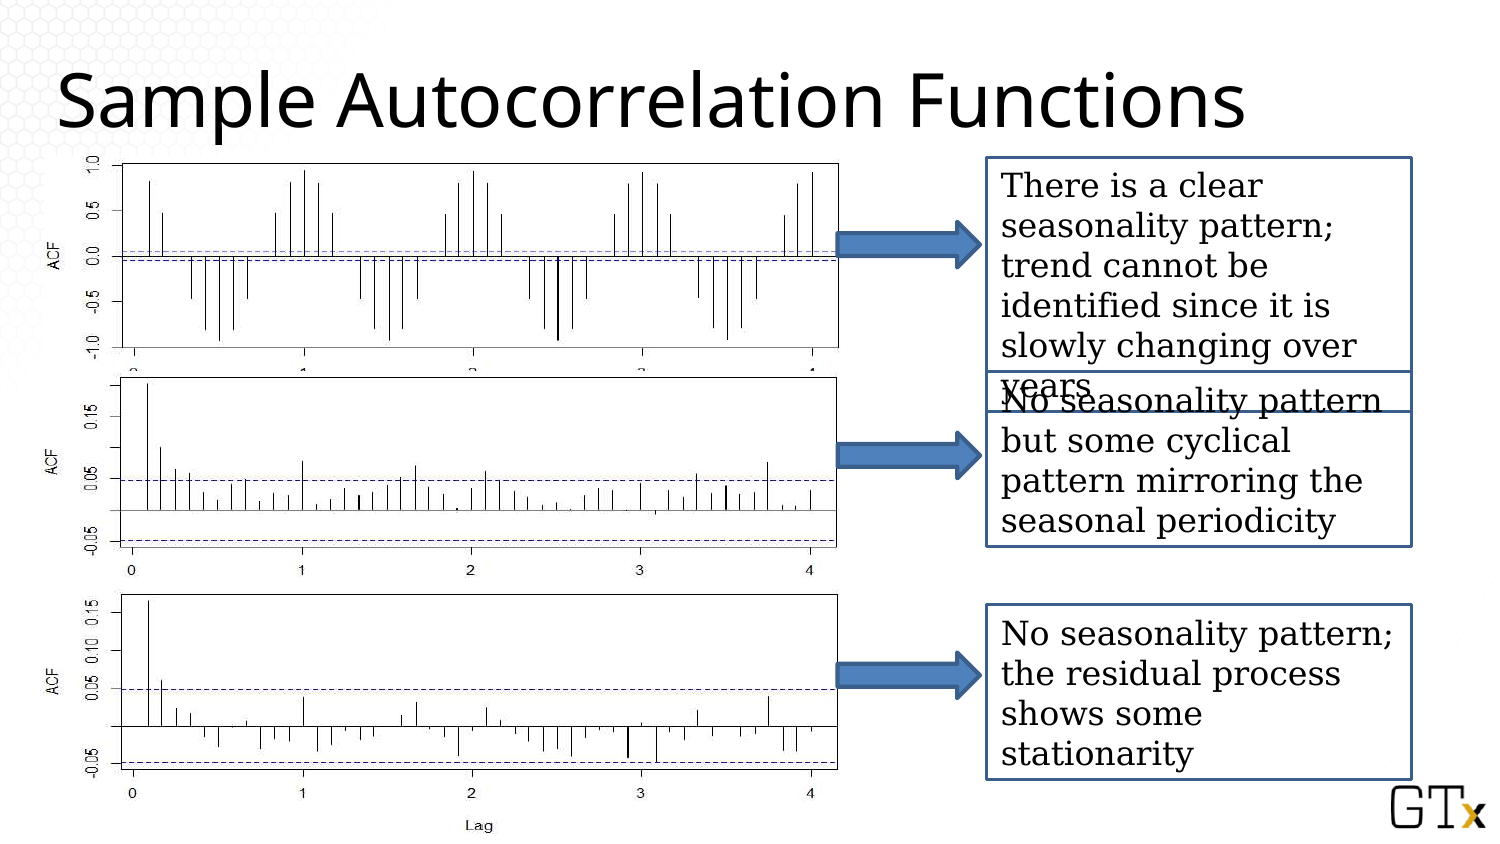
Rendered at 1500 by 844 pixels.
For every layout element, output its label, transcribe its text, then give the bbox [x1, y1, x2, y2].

text_box [857, 219, 983, 270]
picture [1341, 569, 1500, 844]
text_box There is a clear seasonality pattern; trend cannot be identified since it is slowly changing over years [986, 157, 1412, 371]
picture [41, 156, 853, 834]
title Sample Autocorrelation Functions [41, 45, 1472, 147]
text_box No seasonality pattern but some cyclical pattern mirroring the seasonal periodicity [986, 371, 1412, 547]
text_box [854, 430, 983, 481]
text_box No seasonality pattern; the residual process shows some stationarity [986, 604, 1412, 780]
text_box [853, 650, 983, 701]
